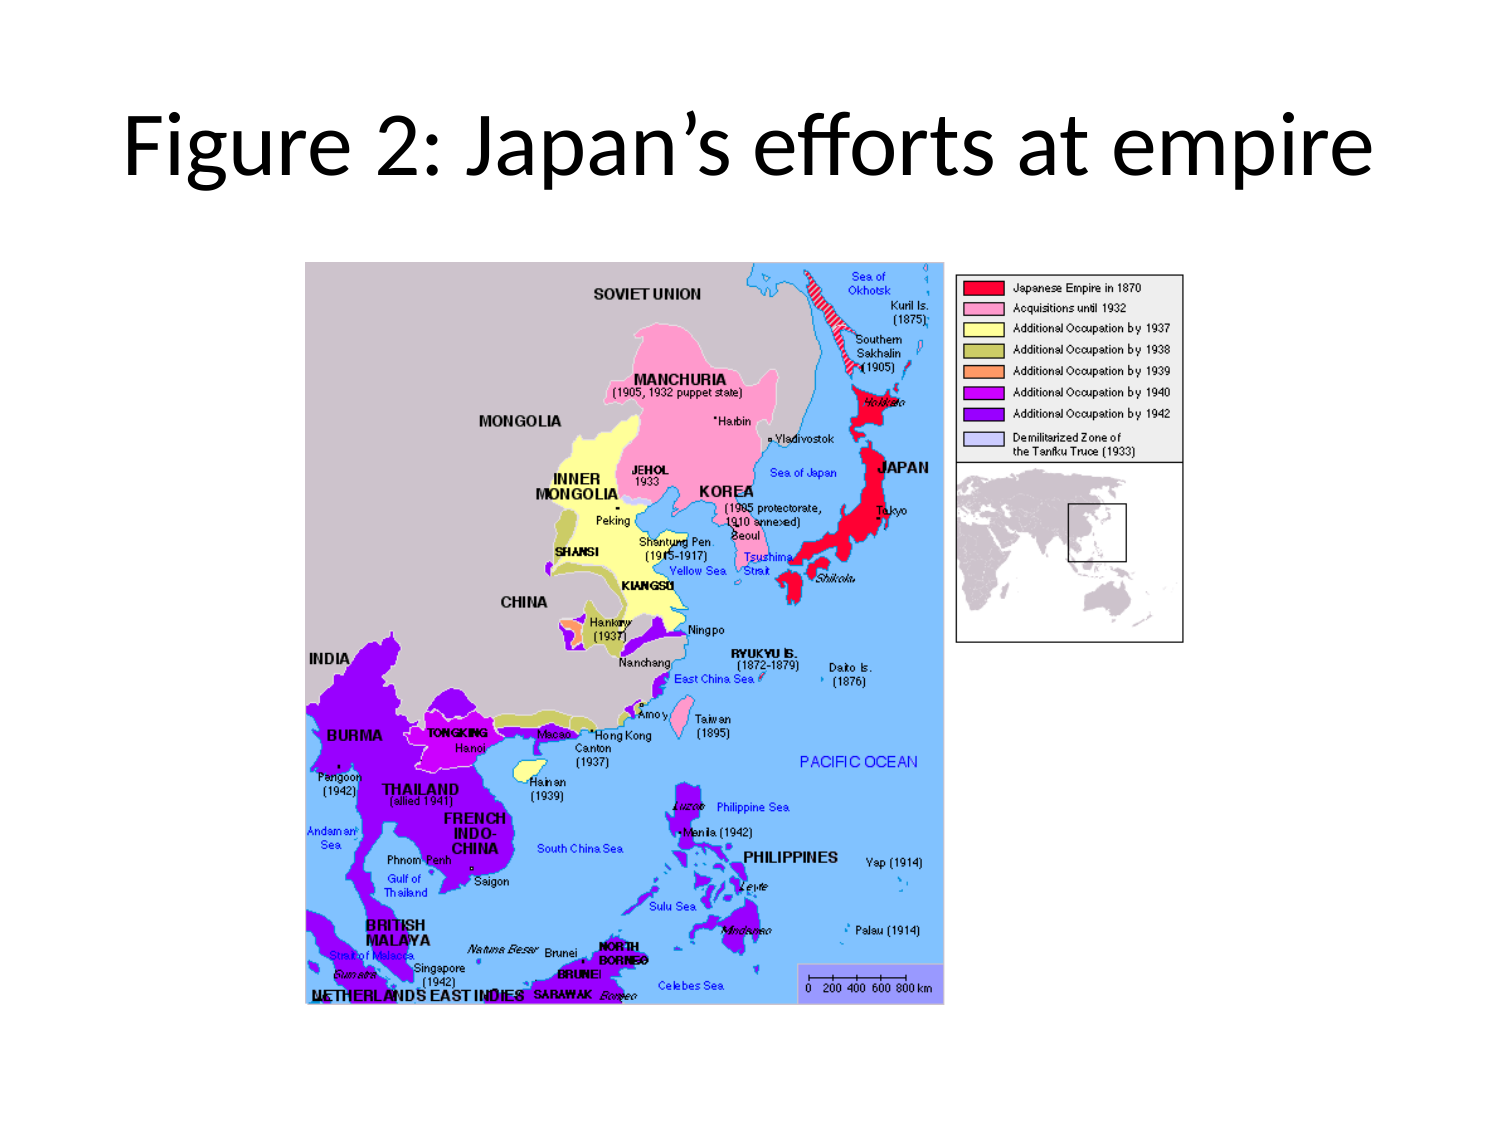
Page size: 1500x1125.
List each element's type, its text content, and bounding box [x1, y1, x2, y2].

title Figure 2: Japan’s efforts at empire [75, 45, 1425, 233]
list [74, 262, 1426, 1006]
